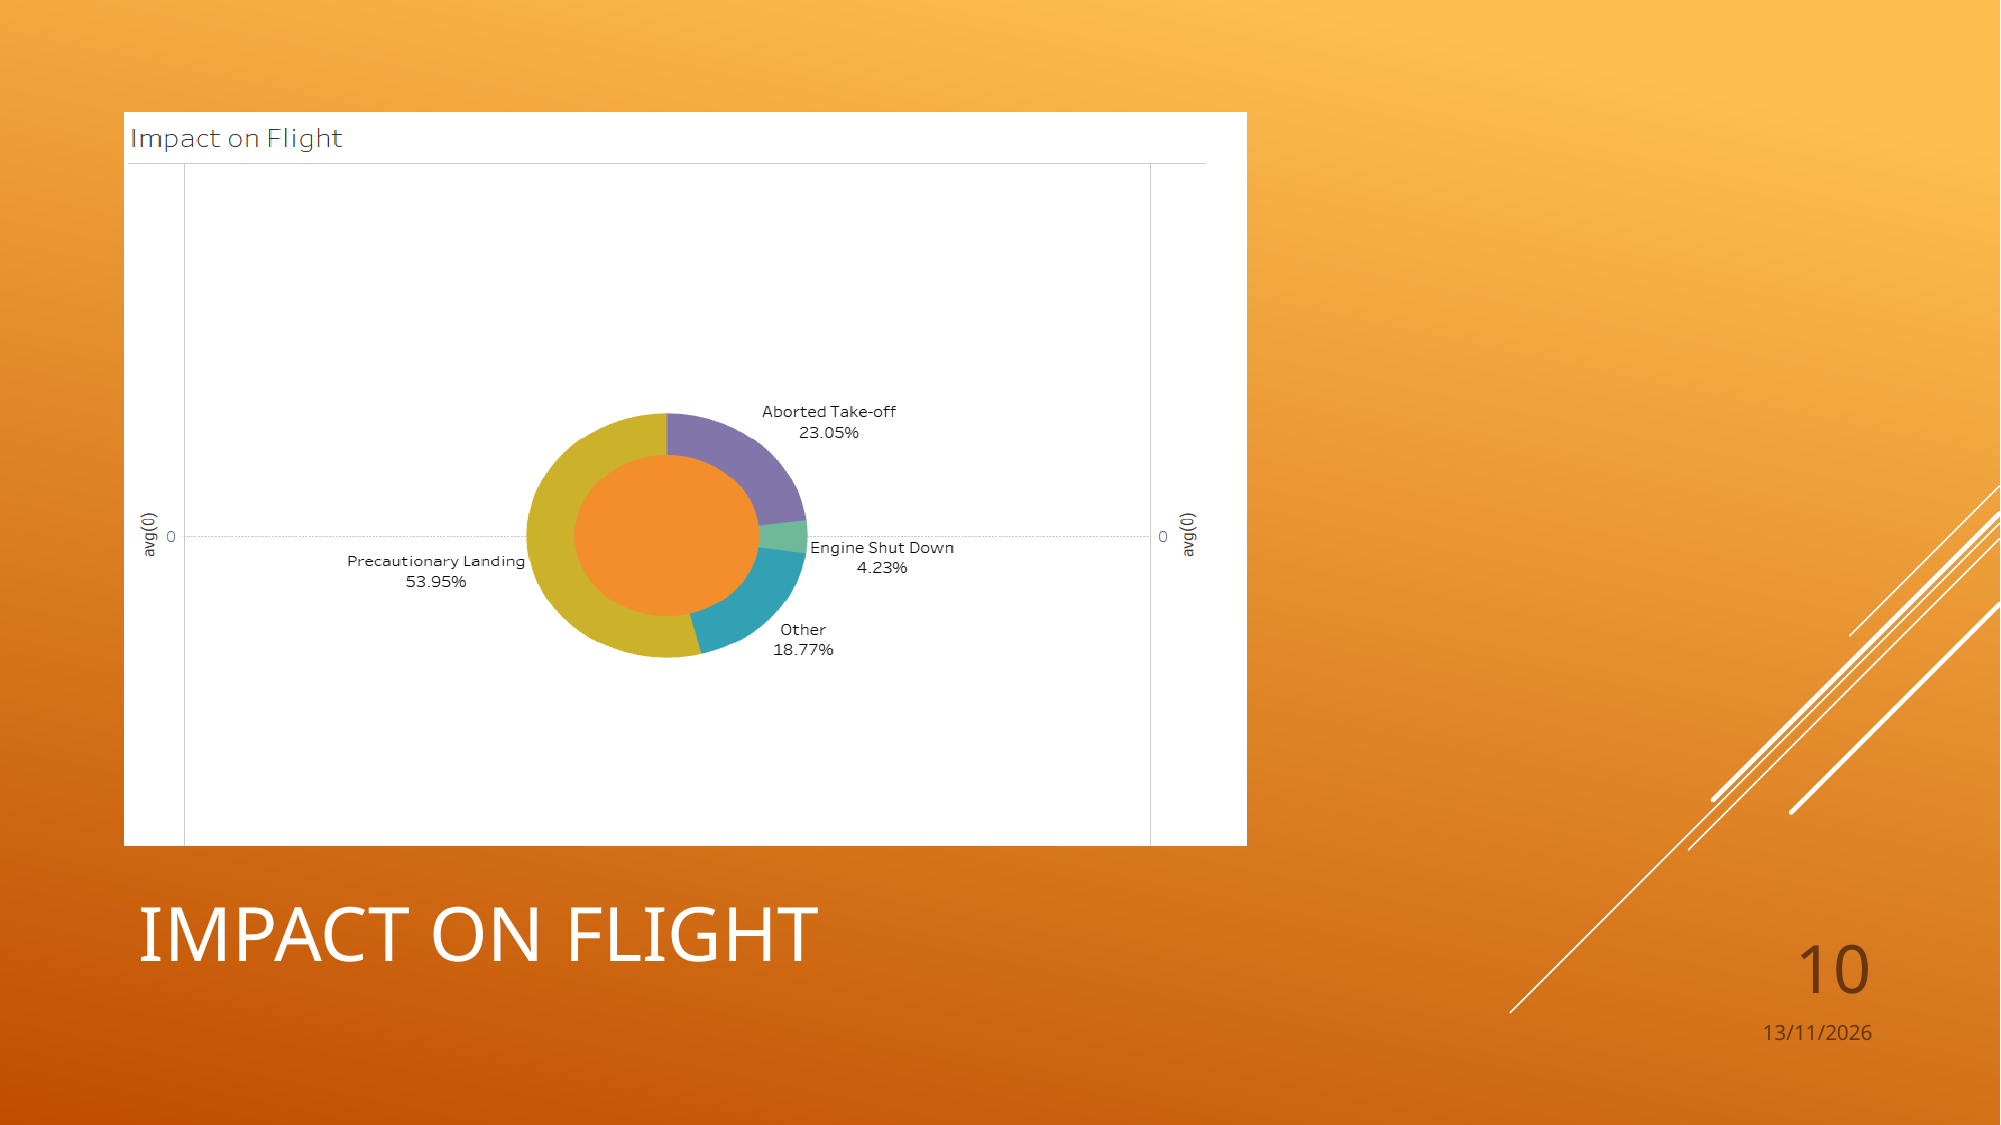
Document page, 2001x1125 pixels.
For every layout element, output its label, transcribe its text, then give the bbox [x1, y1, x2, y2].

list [123, 112, 1247, 846]
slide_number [1624, 1012, 1888, 1073]
slide_number 10 [1700, 915, 1888, 1025]
title Impact on Flight [124, 807, 1524, 1055]
